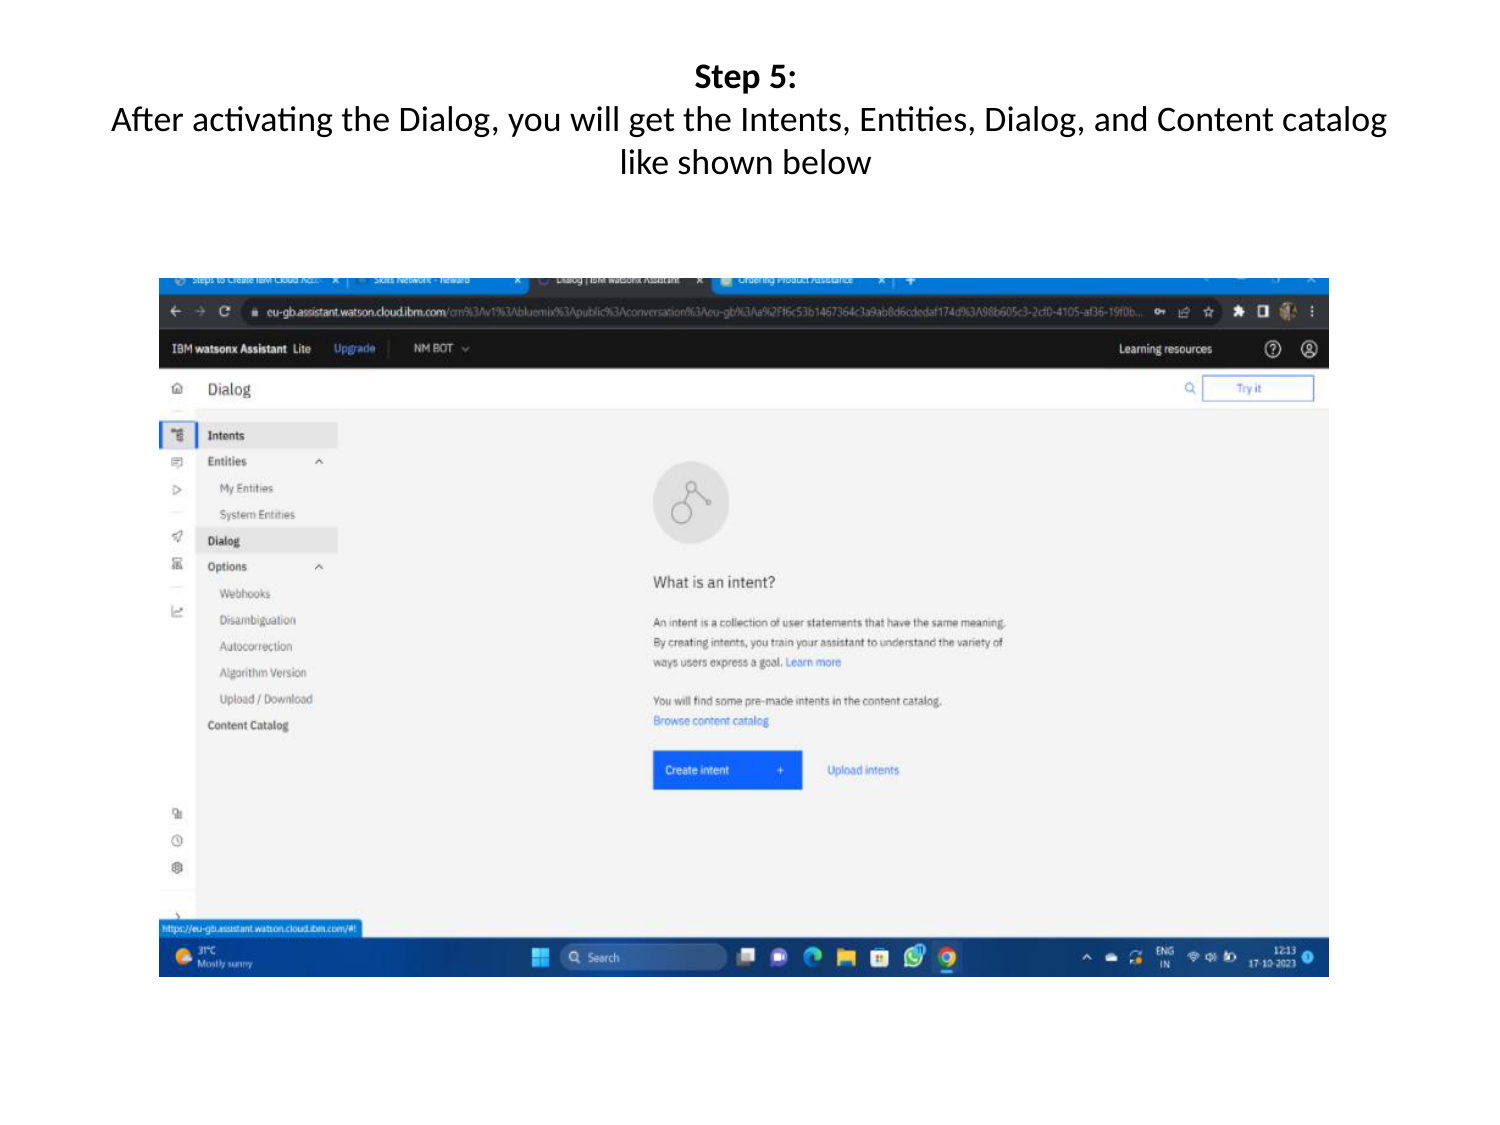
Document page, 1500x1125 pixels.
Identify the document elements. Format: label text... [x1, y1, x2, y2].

picture [159, 278, 1329, 977]
title Step 5: After activating the Dialog, you will get the Intents, Entities, Dialog, and Content catalog like shown below [75, 45, 1425, 233]
